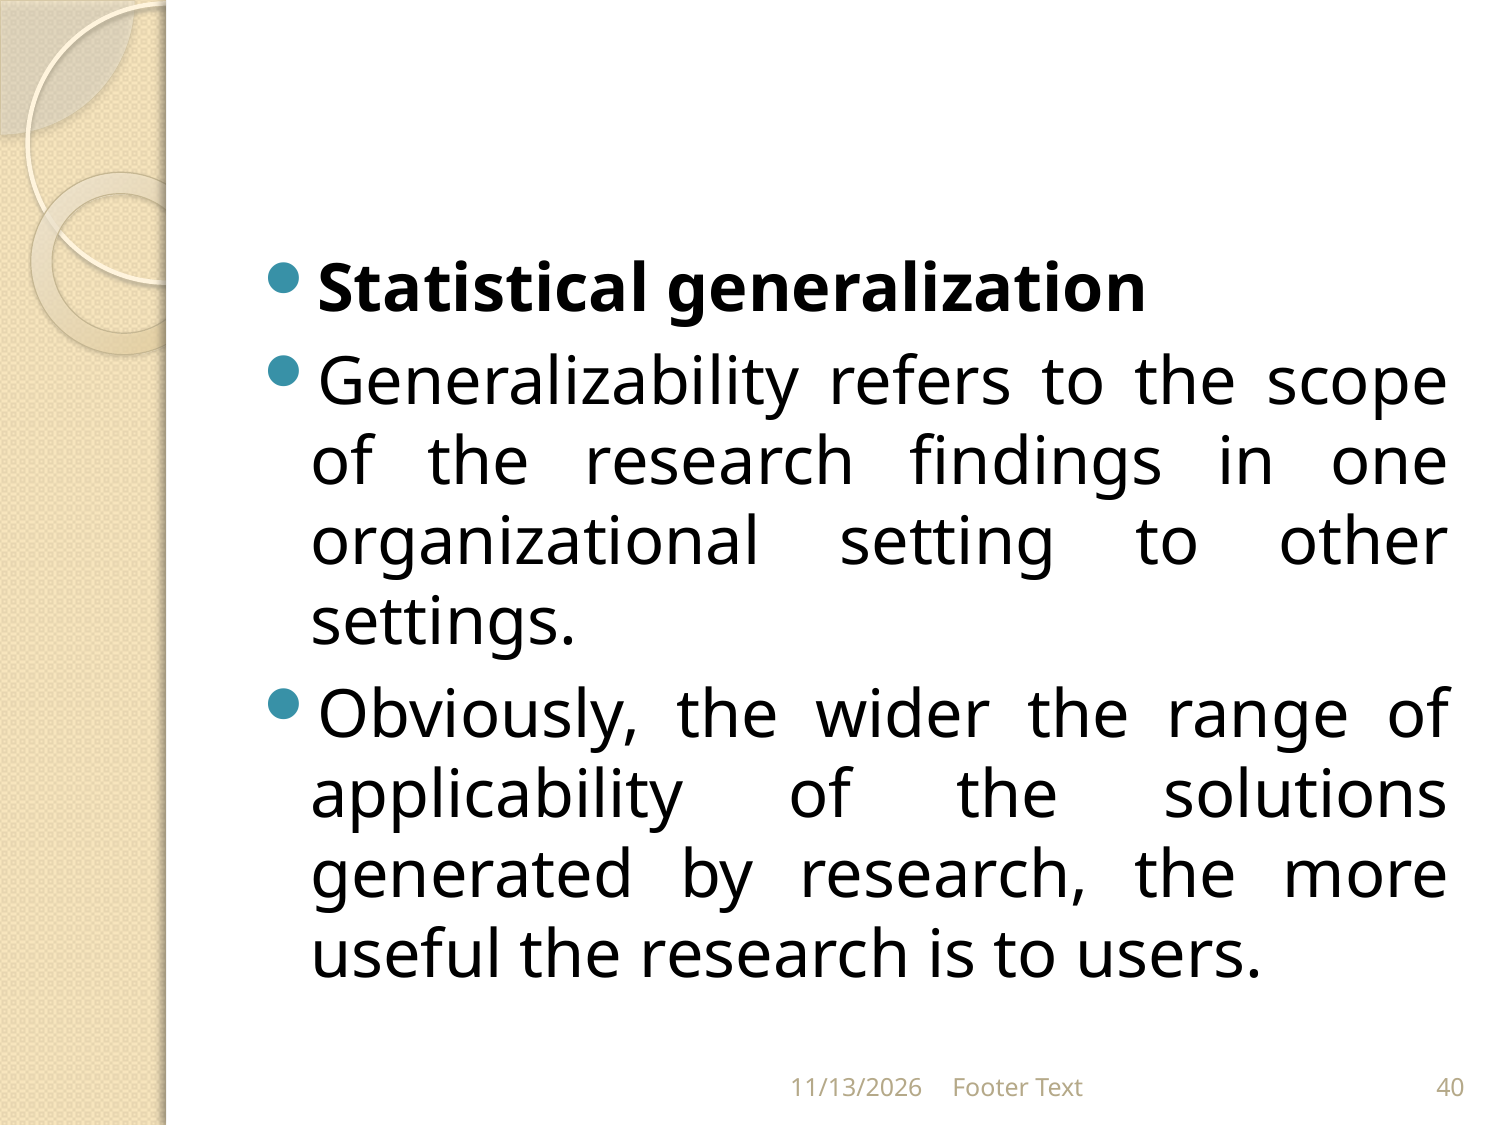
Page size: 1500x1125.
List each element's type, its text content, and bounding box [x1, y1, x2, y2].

list Statistical generalization Generalizability refers to the scope of the research findings in one organizational setting to other settings. Obviously, the wider the range of applicability of the solutions generated by research, the more useful the research is to users. [235, 237, 1466, 1025]
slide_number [587, 1034, 937, 1113]
slide_number 40 [1413, 1034, 1488, 1113]
footer Footer Text [937, 1034, 1413, 1113]
